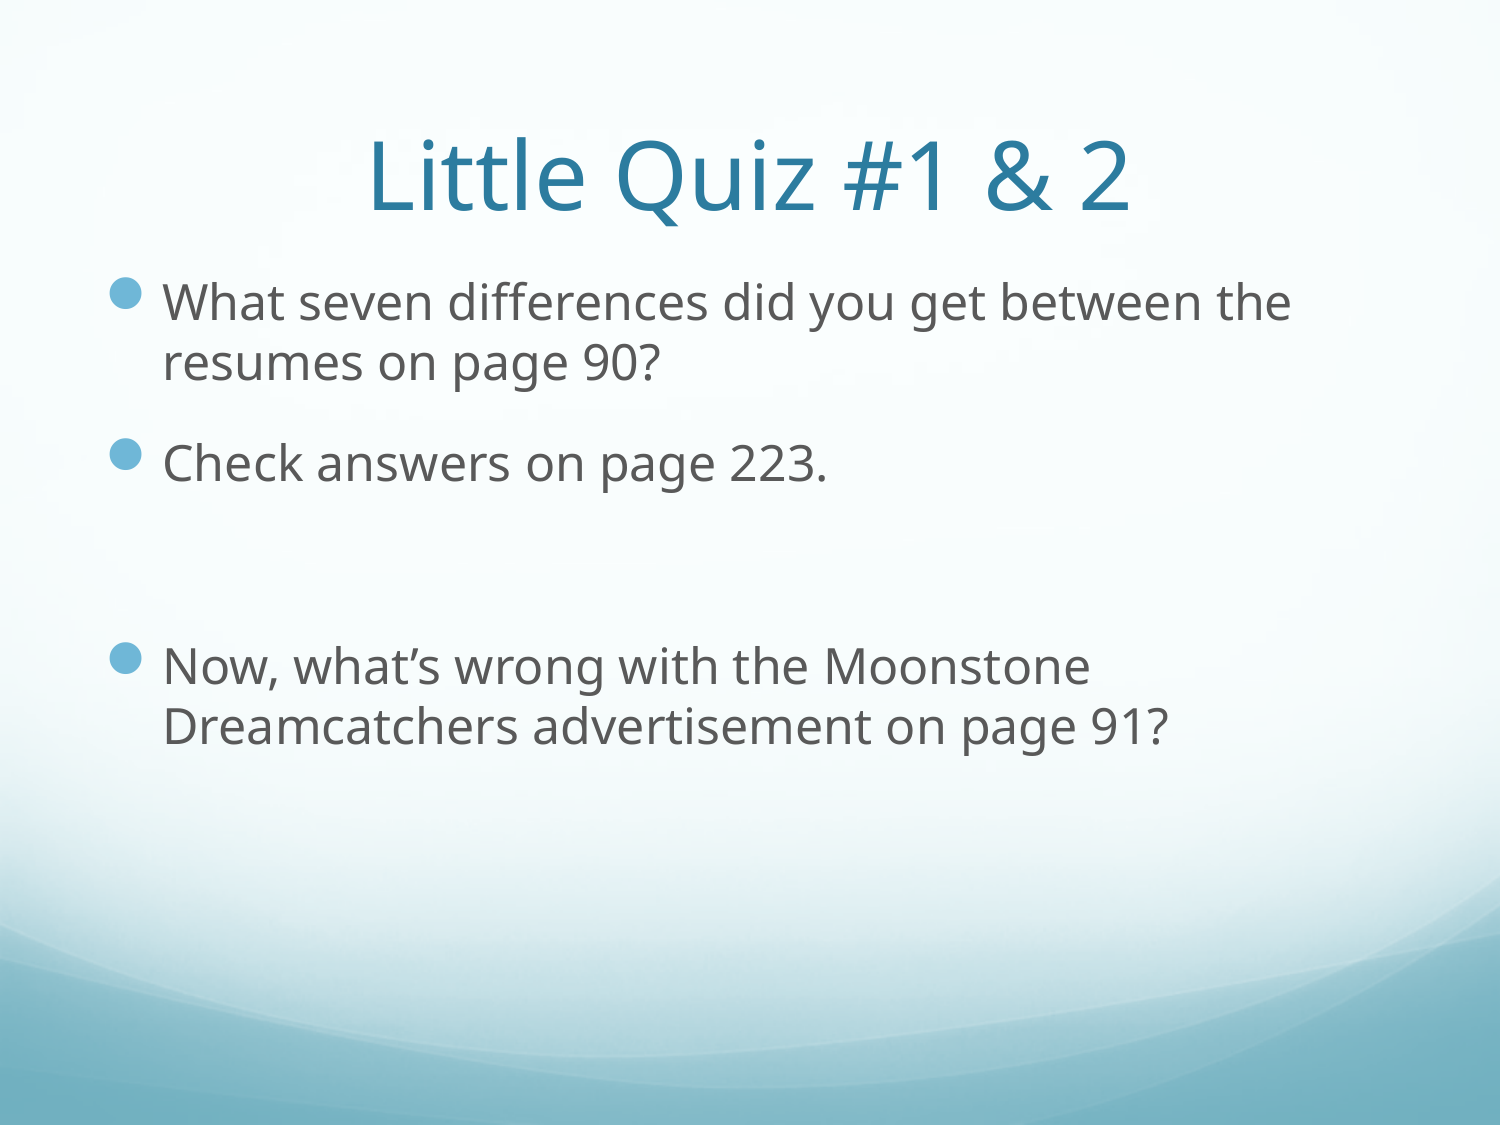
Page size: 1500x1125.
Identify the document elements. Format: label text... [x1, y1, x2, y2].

title Little Quiz #1 & 2 [90, 17, 1410, 237]
list What seven differences did you get between the resumes on page 90? Check answers on page 223. Now, what’s wrong with the Moonstone Dreamcatchers advertisement on page 91? [90, 262, 1410, 975]
